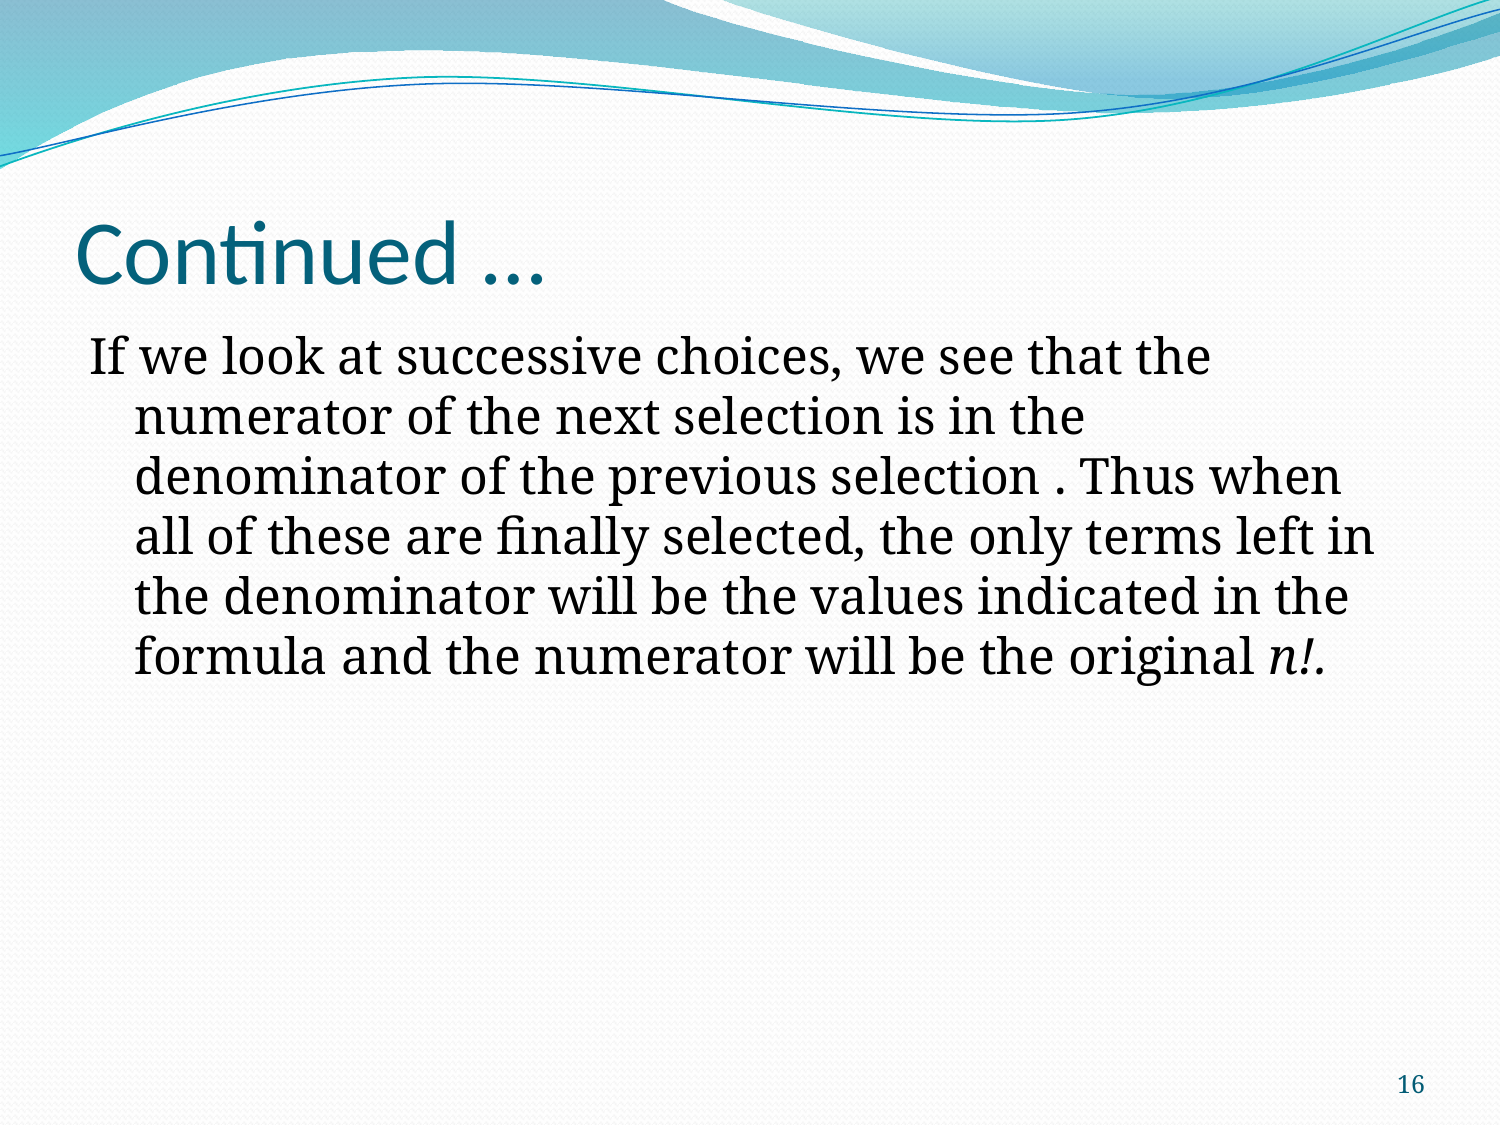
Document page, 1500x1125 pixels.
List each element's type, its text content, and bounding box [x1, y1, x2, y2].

list If we look at successive choices, we see that the numerator of the next selection is in the denominator of the previous selection . Thus when all of these are finally selected, the only terms left in the denominator will be the values indicated in the formula and the numerator will be the original n!. [75, 317, 1425, 1038]
title Continued … [75, 115, 1425, 303]
slide_number 16 [1299, 1042, 1425, 1103]
